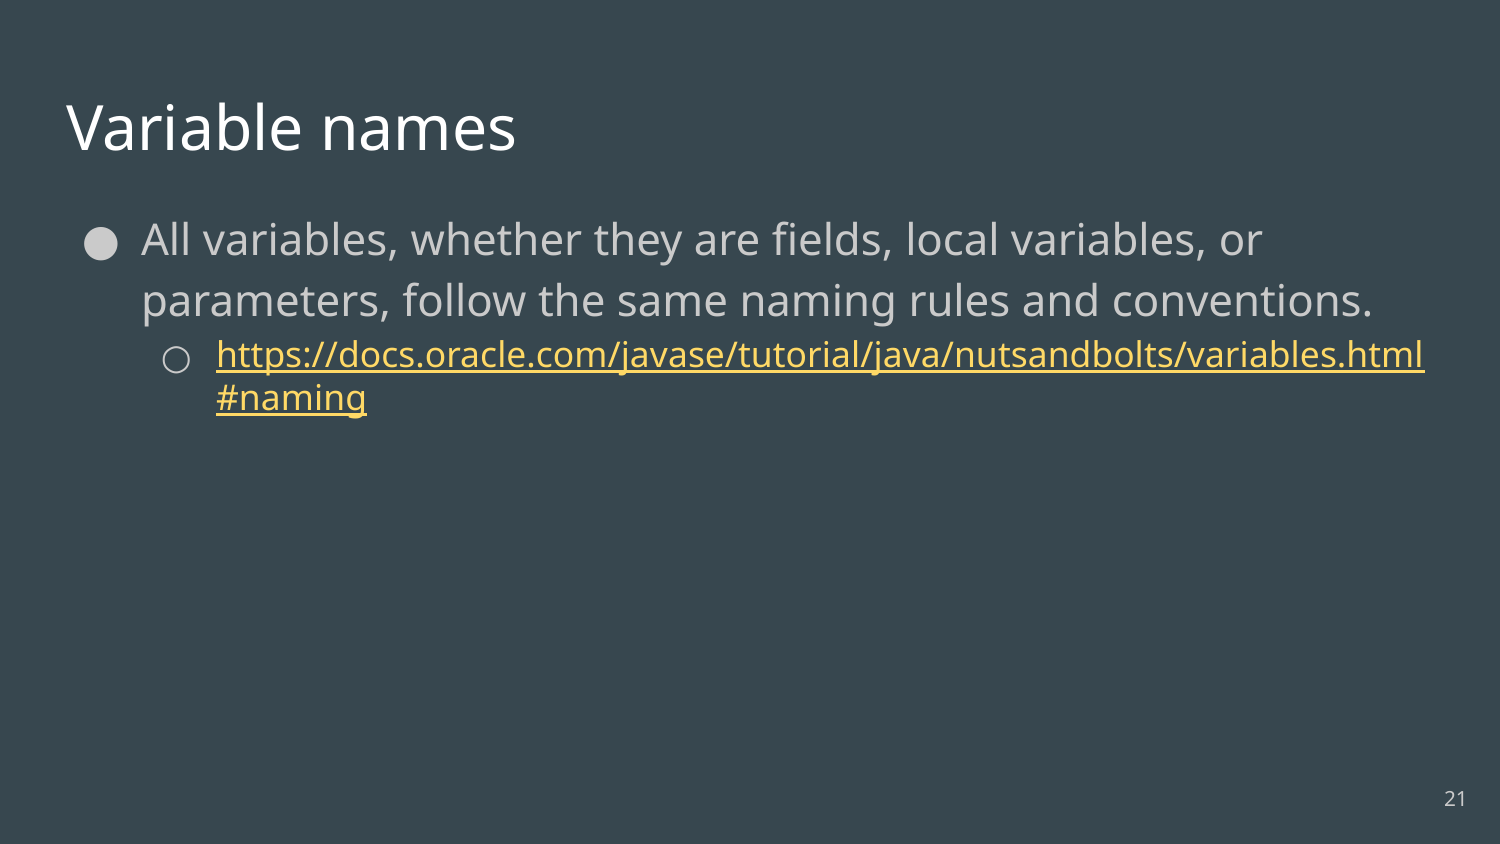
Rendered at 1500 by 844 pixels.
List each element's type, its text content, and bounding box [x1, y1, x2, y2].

slide_number 21 [1392, 767, 1483, 833]
list All variables, whether they are fields, local variables, or parameters, follow the same naming rules and conventions. https://docs.oracle.com/javase/tutorial/java/nutsandbolts/variables.html#naming [51, 189, 1449, 750]
title Variable names [51, 72, 1449, 167]
